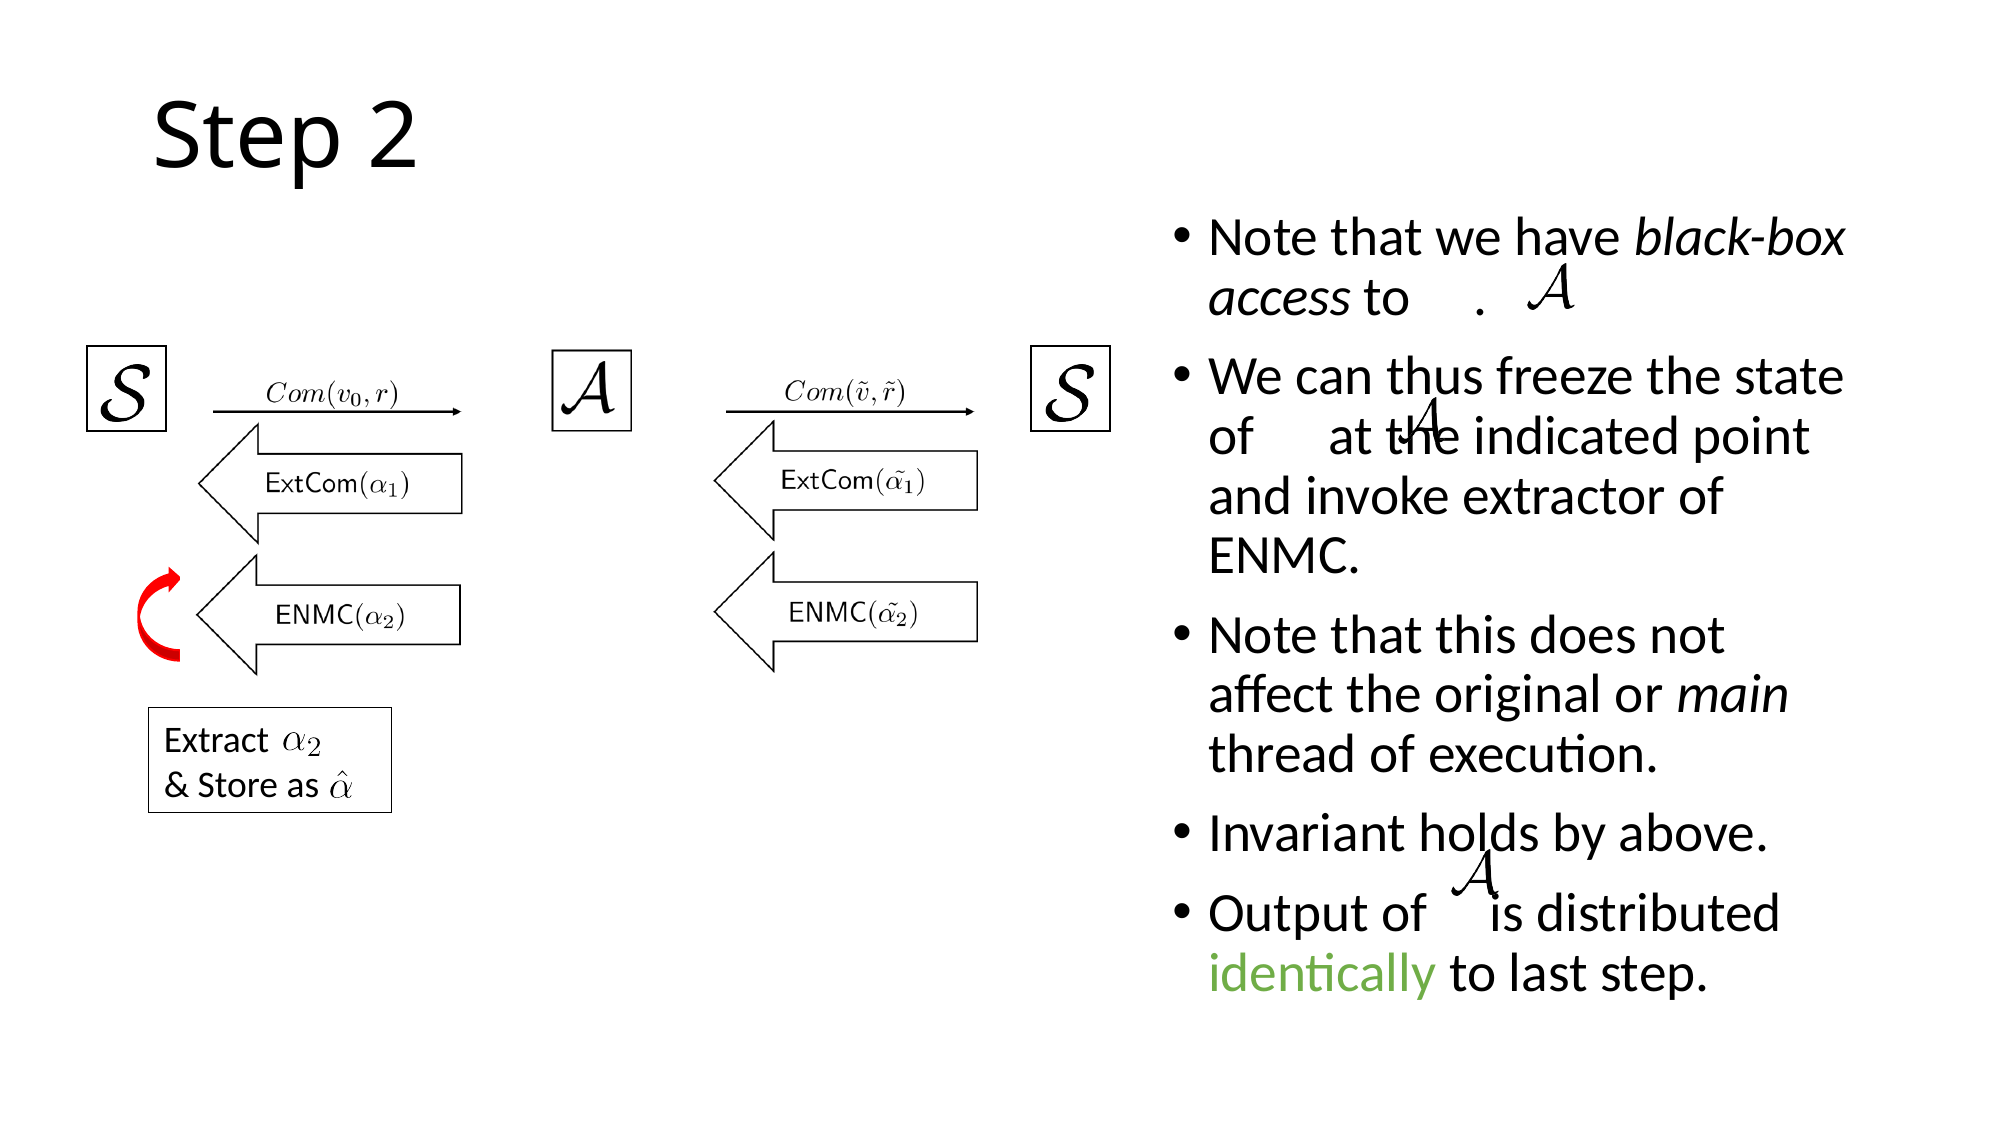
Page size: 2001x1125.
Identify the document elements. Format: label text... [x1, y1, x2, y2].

picture [100, 364, 150, 422]
picture [180, 345, 1000, 677]
picture [1398, 397, 1445, 444]
text_box Extract & Store as [148, 707, 392, 813]
text_box [86, 345, 167, 432]
text_box [1030, 345, 1111, 432]
picture [283, 732, 320, 756]
text_box [137, 566, 180, 662]
picture [1045, 364, 1094, 422]
title Step 2 [137, 59, 1863, 216]
picture [330, 770, 352, 798]
list Note that we have black-box access to . We can thus freeze the state of at the indicated point and invoke extractor of ENMC. Note that this does not affect the original or main thread of execution. Invariant holds by above. Output of is distributed identically to last step. [1157, 200, 1863, 1014]
picture [1527, 263, 1575, 310]
picture [1451, 849, 1499, 896]
